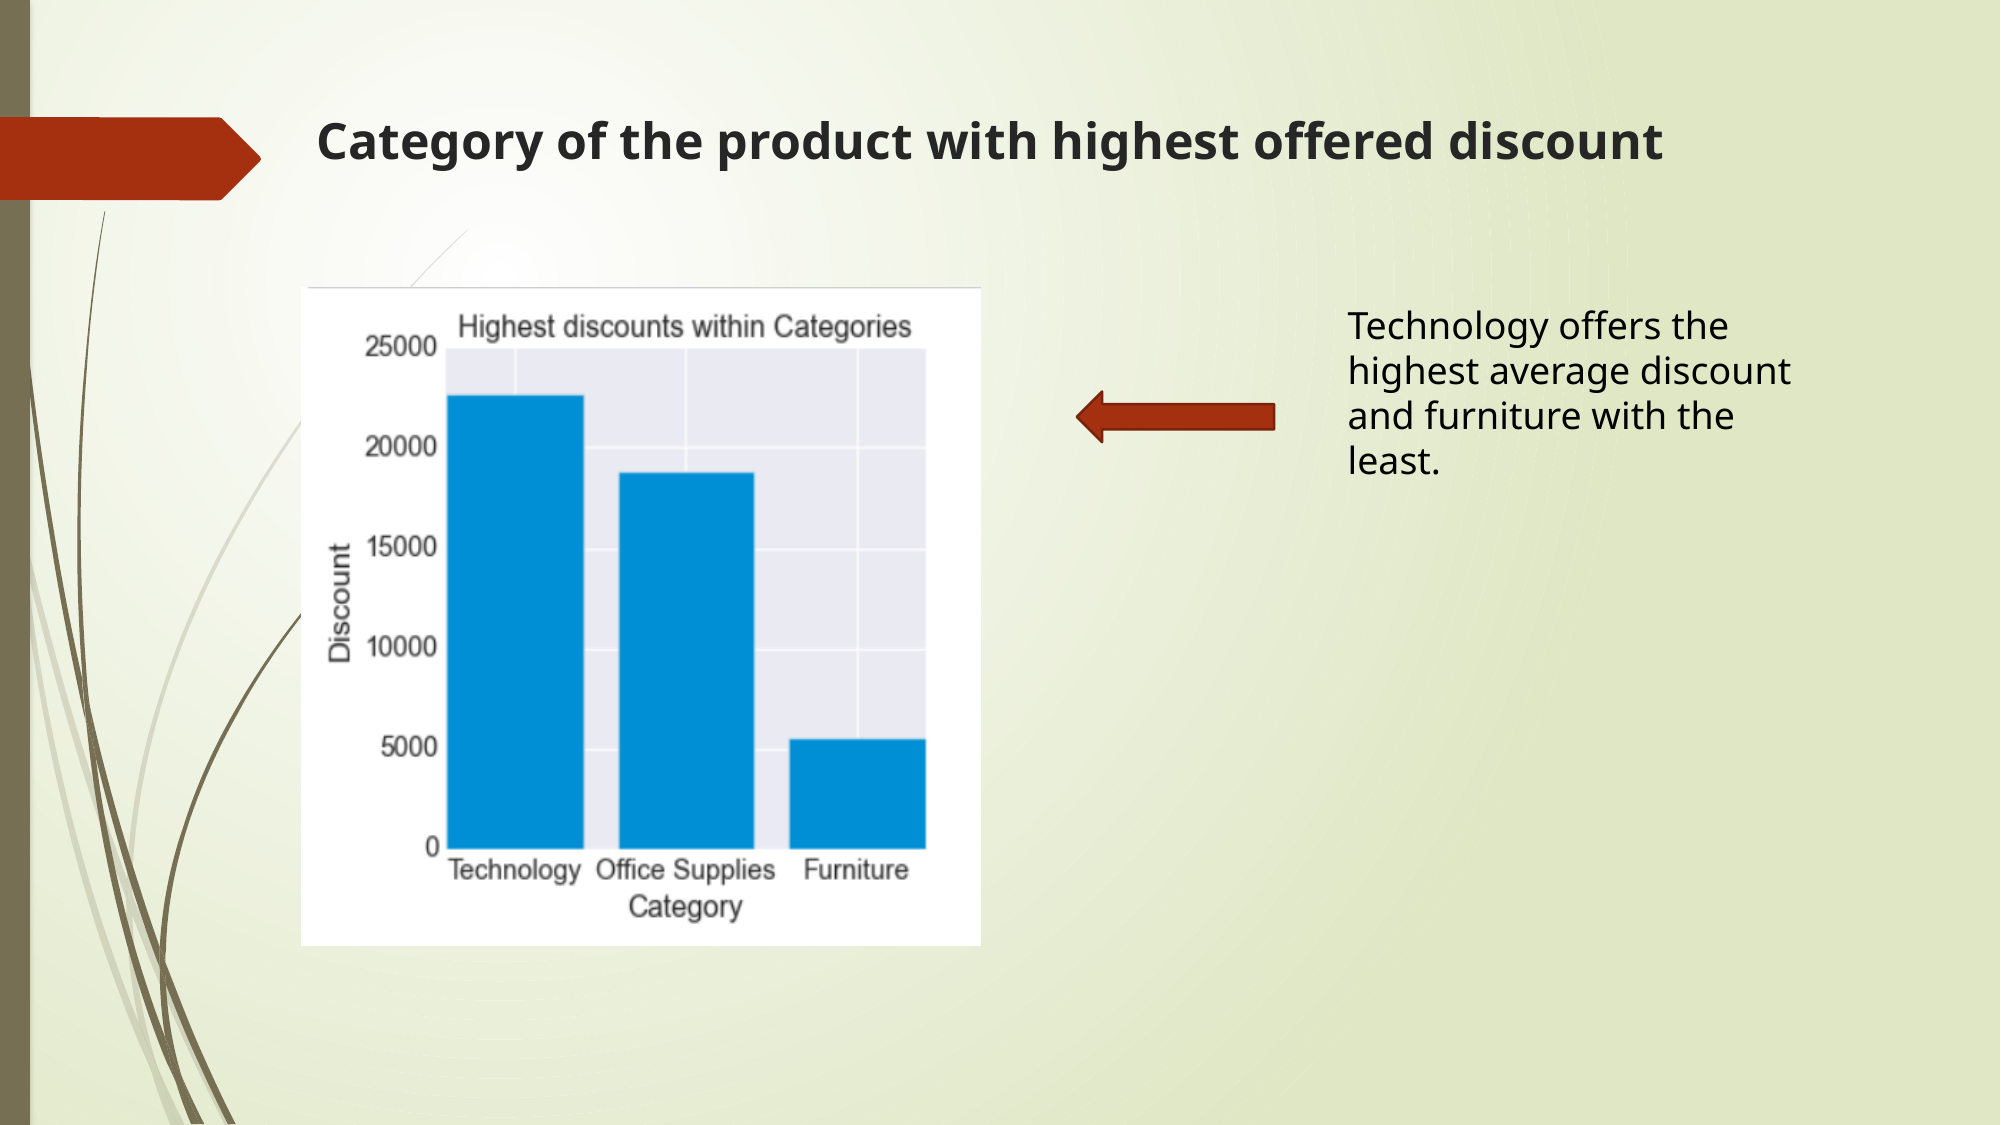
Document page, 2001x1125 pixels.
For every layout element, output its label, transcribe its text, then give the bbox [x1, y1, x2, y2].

picture [301, 287, 981, 946]
text_box [1075, 390, 1276, 444]
title Category of the product with highest offered discount [301, 102, 1960, 188]
text_box Technology offers the highest average discount and furniture with the least. [1332, 294, 1837, 489]
